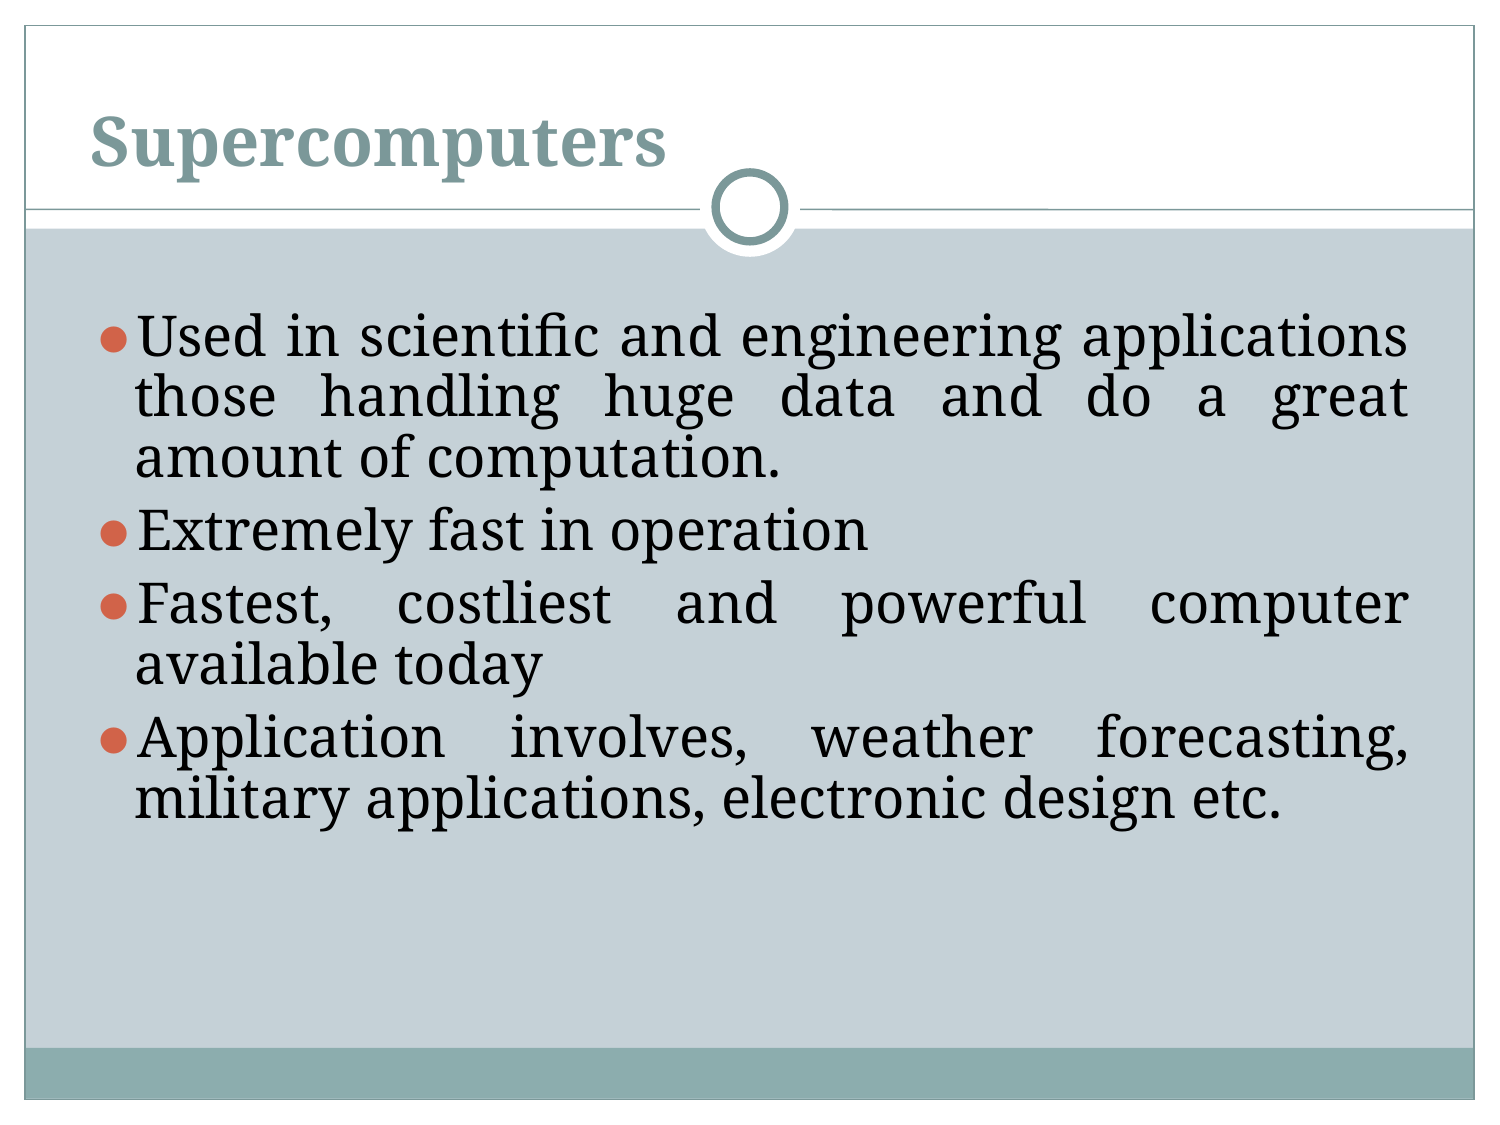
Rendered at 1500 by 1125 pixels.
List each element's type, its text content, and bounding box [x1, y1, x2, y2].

text_box Supercomputers [74, 0, 1425, 188]
text_box Used in scientific and engineering applications those handling huge data and do a great amount of computation. Extremely fast in operation Fastest, costliest and powerful computer available today Application involves, weather forecasting, military applications, electronic design etc. [74, 299, 1425, 930]
